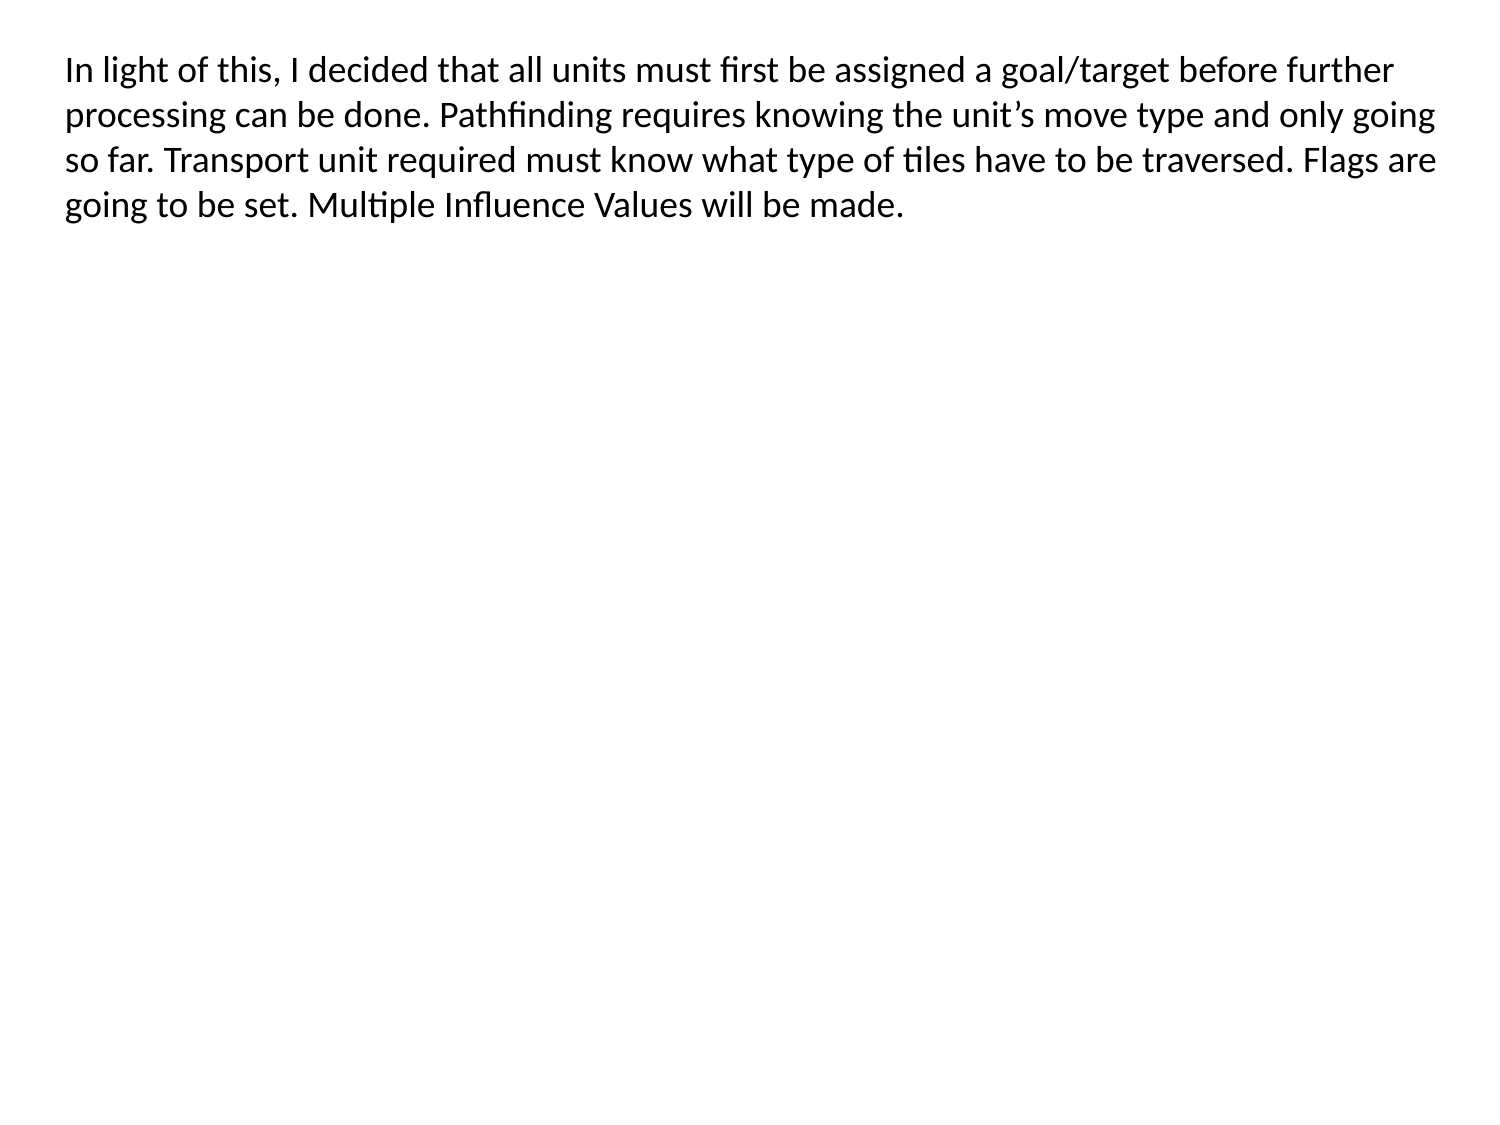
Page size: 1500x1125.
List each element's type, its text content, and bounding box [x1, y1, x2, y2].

text_box In light of this, I decided that all units must first be assigned a goal/target before further processing can be done. Pathfinding requires knowing the unit’s move type and only going so far. Transport unit required must know what type of tiles have to be traversed. Flags are going to be set. Multiple Influence Values will be made. [49, 37, 1488, 233]
